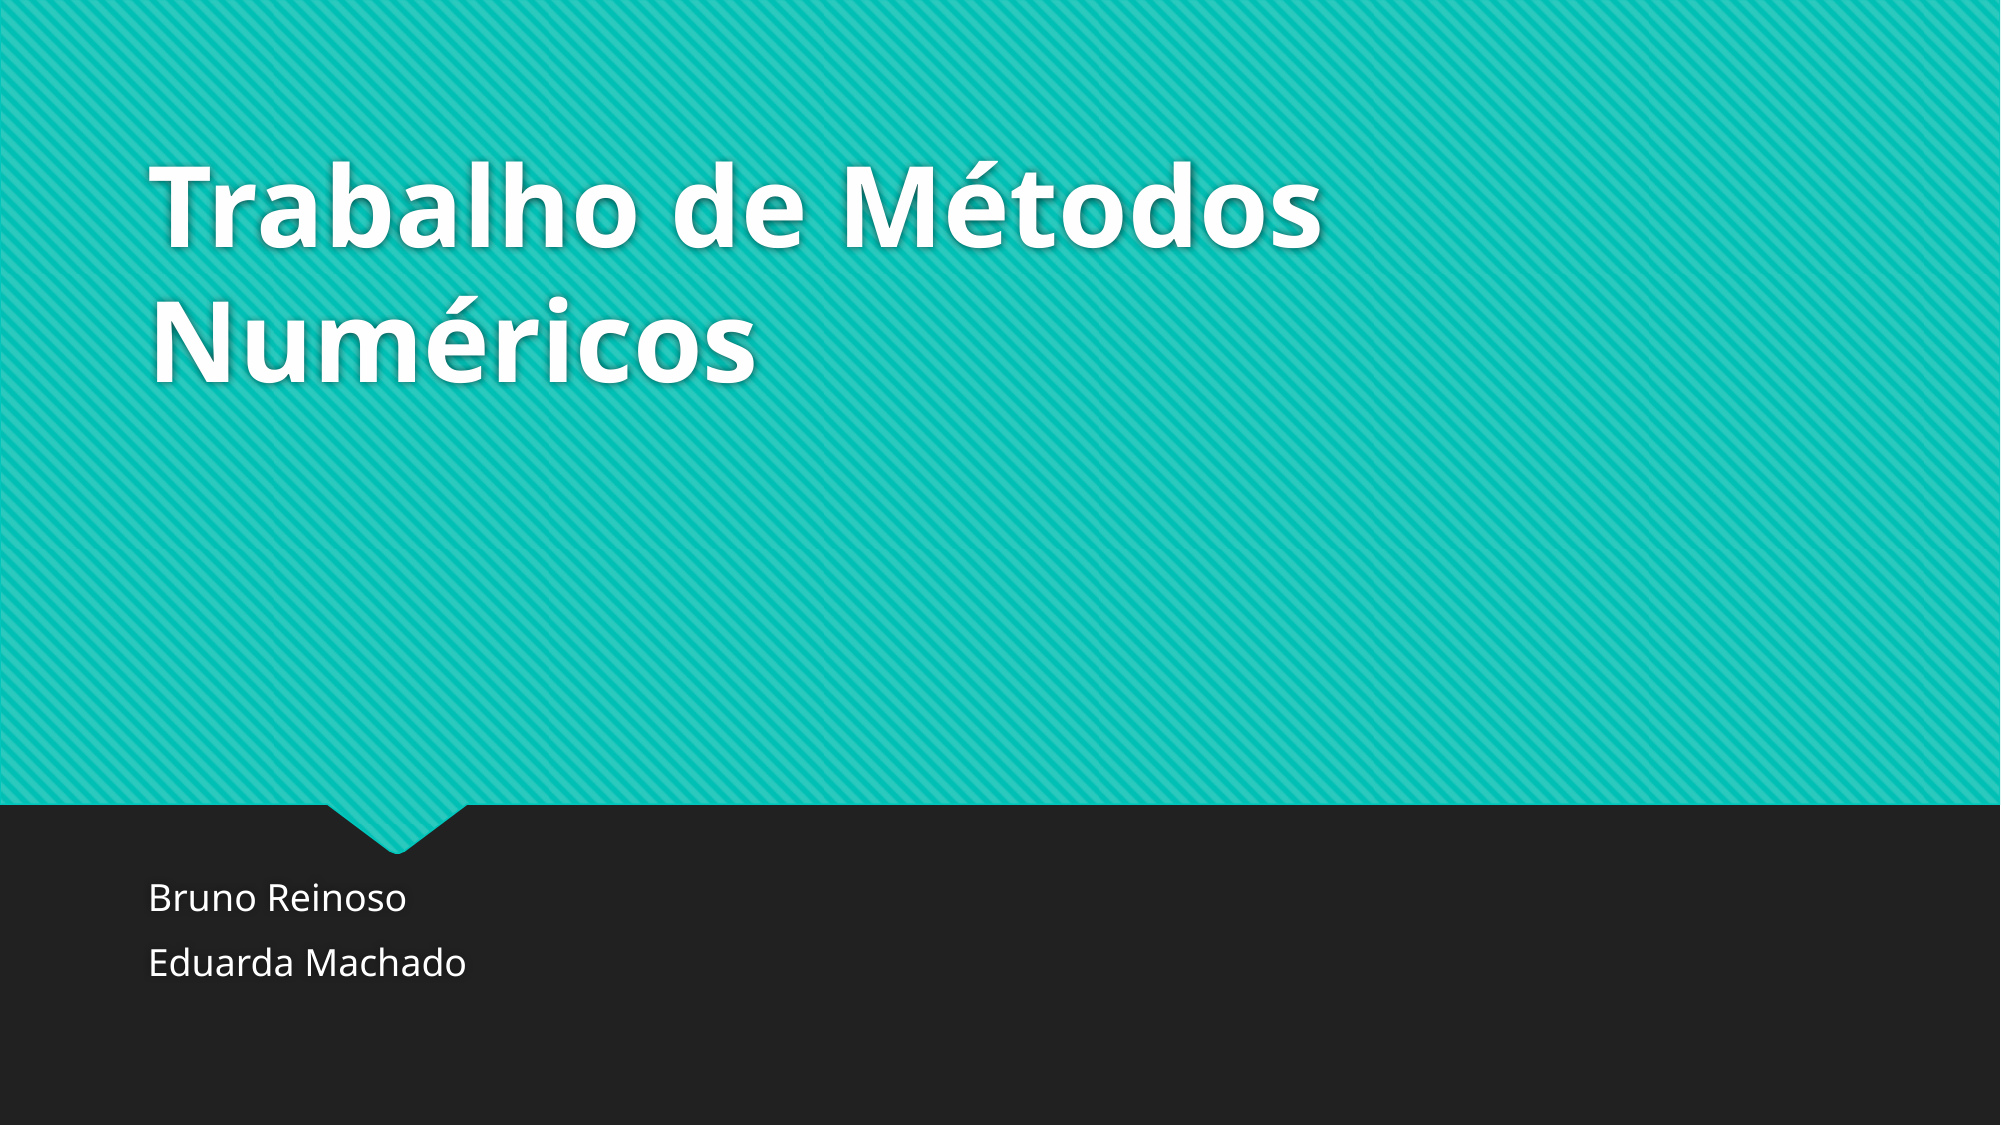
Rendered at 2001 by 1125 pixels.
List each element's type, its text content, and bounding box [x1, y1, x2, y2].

subtitle Bruno Reinoso Eduarda Machado [132, 866, 1868, 1020]
title Trabalho de Métodos Numéricos [132, 151, 1868, 413]
